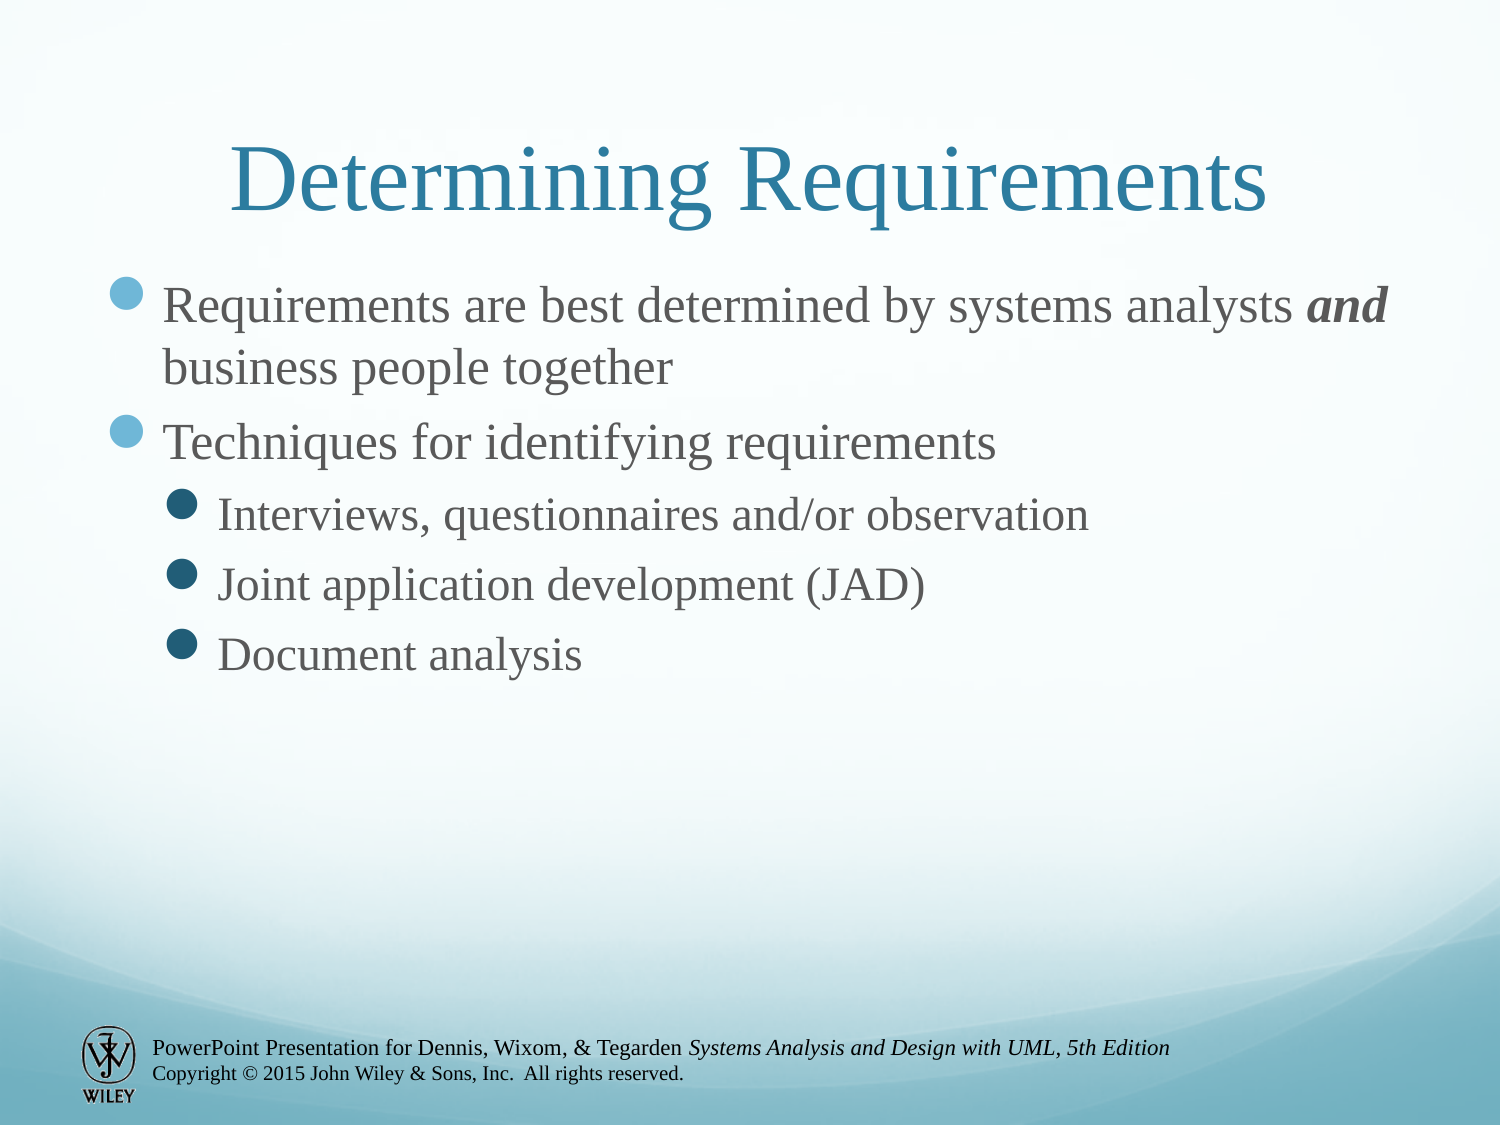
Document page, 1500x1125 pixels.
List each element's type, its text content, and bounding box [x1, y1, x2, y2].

picture [78, 1024, 138, 1105]
list Requirements are best determined by systems analysts and business people together Techniques for identifying requirements Interviews, questionnaires and/or observation Joint application development (JAD) Document analysis [89, 262, 1410, 976]
title Determining Requirements [89, 17, 1410, 238]
